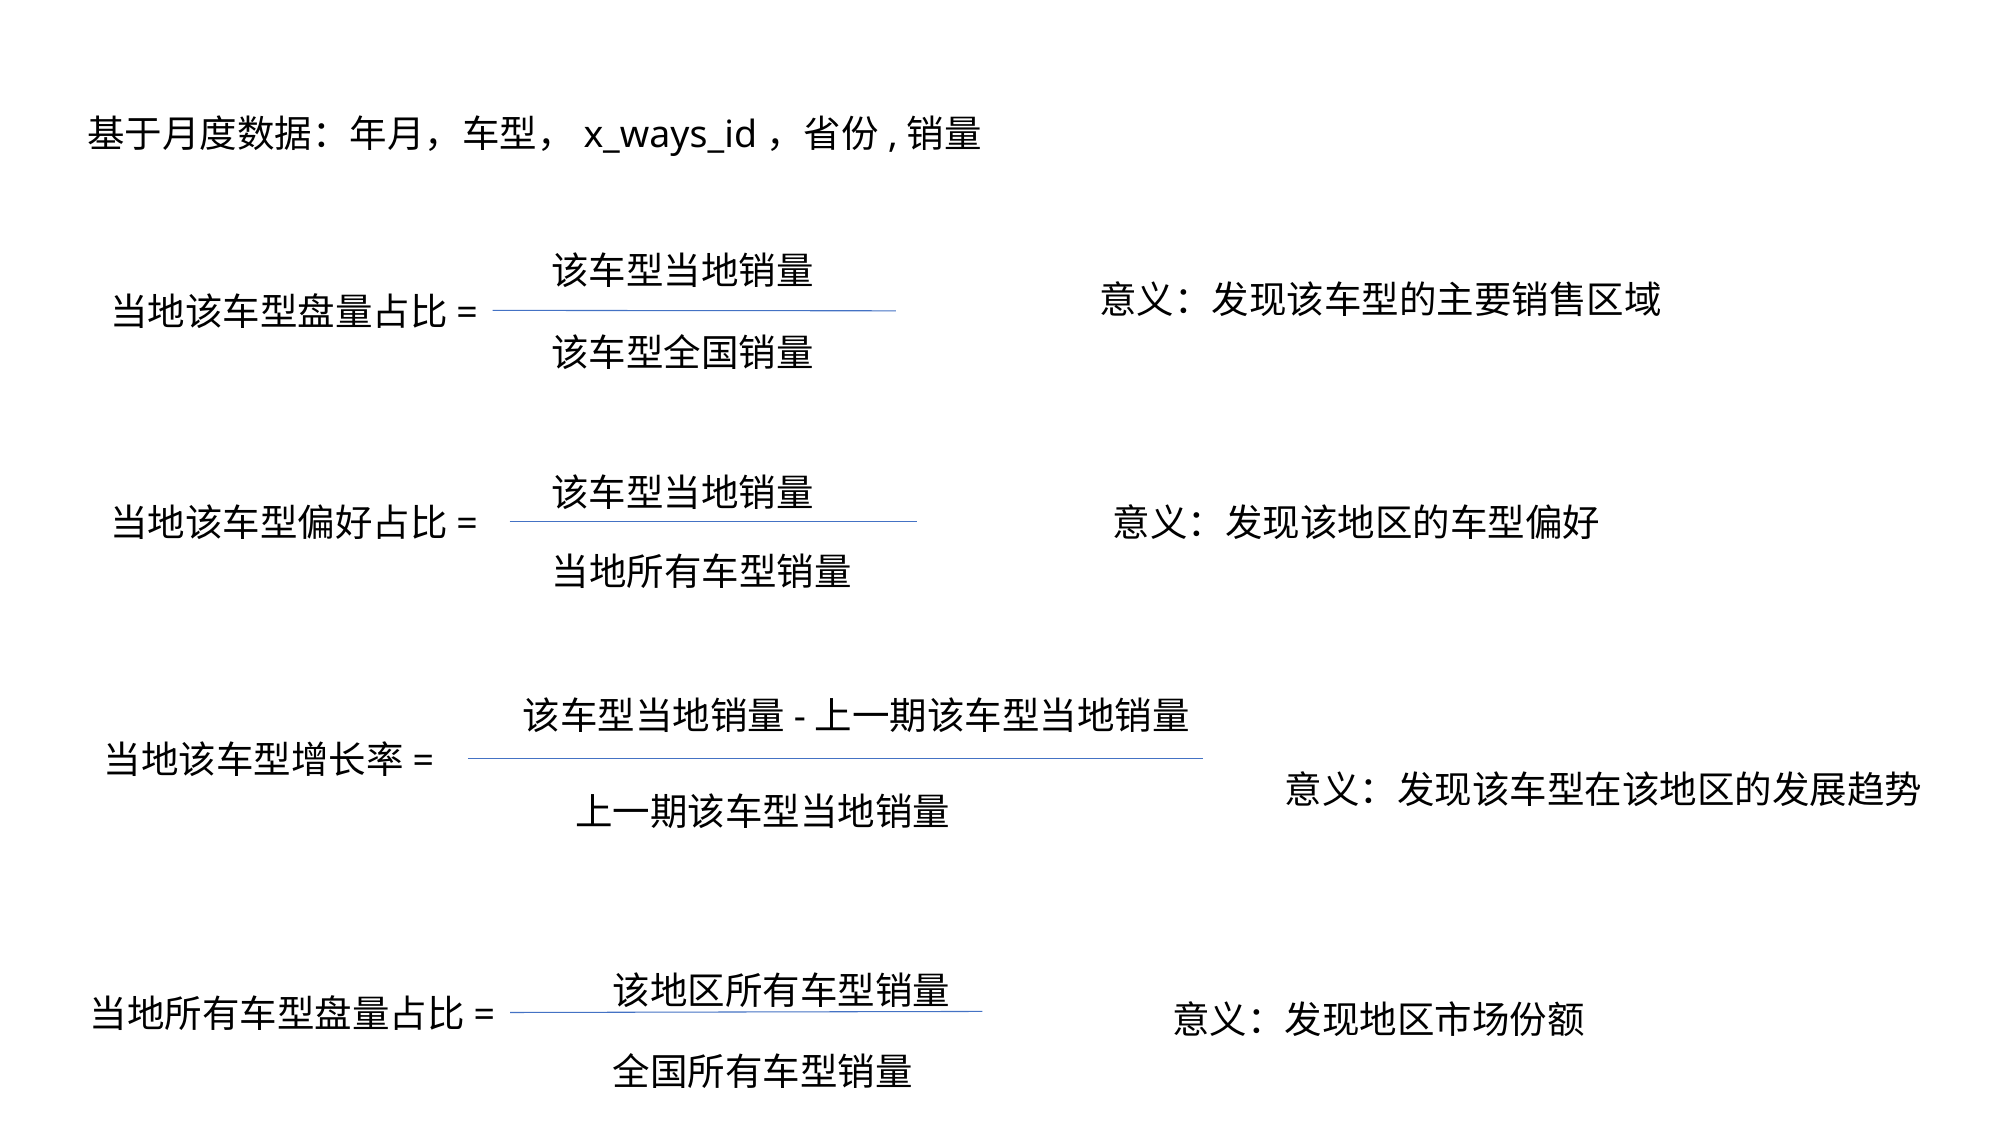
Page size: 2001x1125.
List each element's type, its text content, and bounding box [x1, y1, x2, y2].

text_box 该车型当地销量 [536, 461, 829, 521]
text_box 当地所有车型盘量占比= [75, 982, 511, 1043]
text_box 当地所有车型销量 [537, 540, 867, 601]
text_box 该车型全国销量 [536, 321, 829, 382]
text_box 该地区所有车型销量 [597, 1013, 966, 1020]
text_box 当地该车型盘量占比= [95, 280, 493, 341]
text_box 意义：发现该地区的车型偏好 [1097, 491, 1616, 552]
text_box 全国所有车型销量 [597, 1040, 928, 1100]
text_box 上一期该车型当地销量 [560, 780, 965, 840]
text_box 意义：发现地区市场份额 [1157, 988, 1600, 1049]
text_box 该车型当地销量 [536, 239, 829, 300]
text_box 该地区所有车型销量 [597, 959, 966, 1011]
text_box 该车型当地销量-上一期该车型当地销量 [507, 684, 1205, 745]
text_box 意义：发现该车型的主要销售区域 [1084, 268, 1677, 328]
text_box 基于月度数据：年月，车型，x_ways_id，省份,销量 [72, 102, 997, 163]
text_box 当地该车型偏好占比= [95, 491, 493, 552]
text_box 当地该车型增长率= [88, 728, 449, 789]
text_box 意义：发现该车型在该地区的发展趋势 [1270, 758, 1938, 819]
